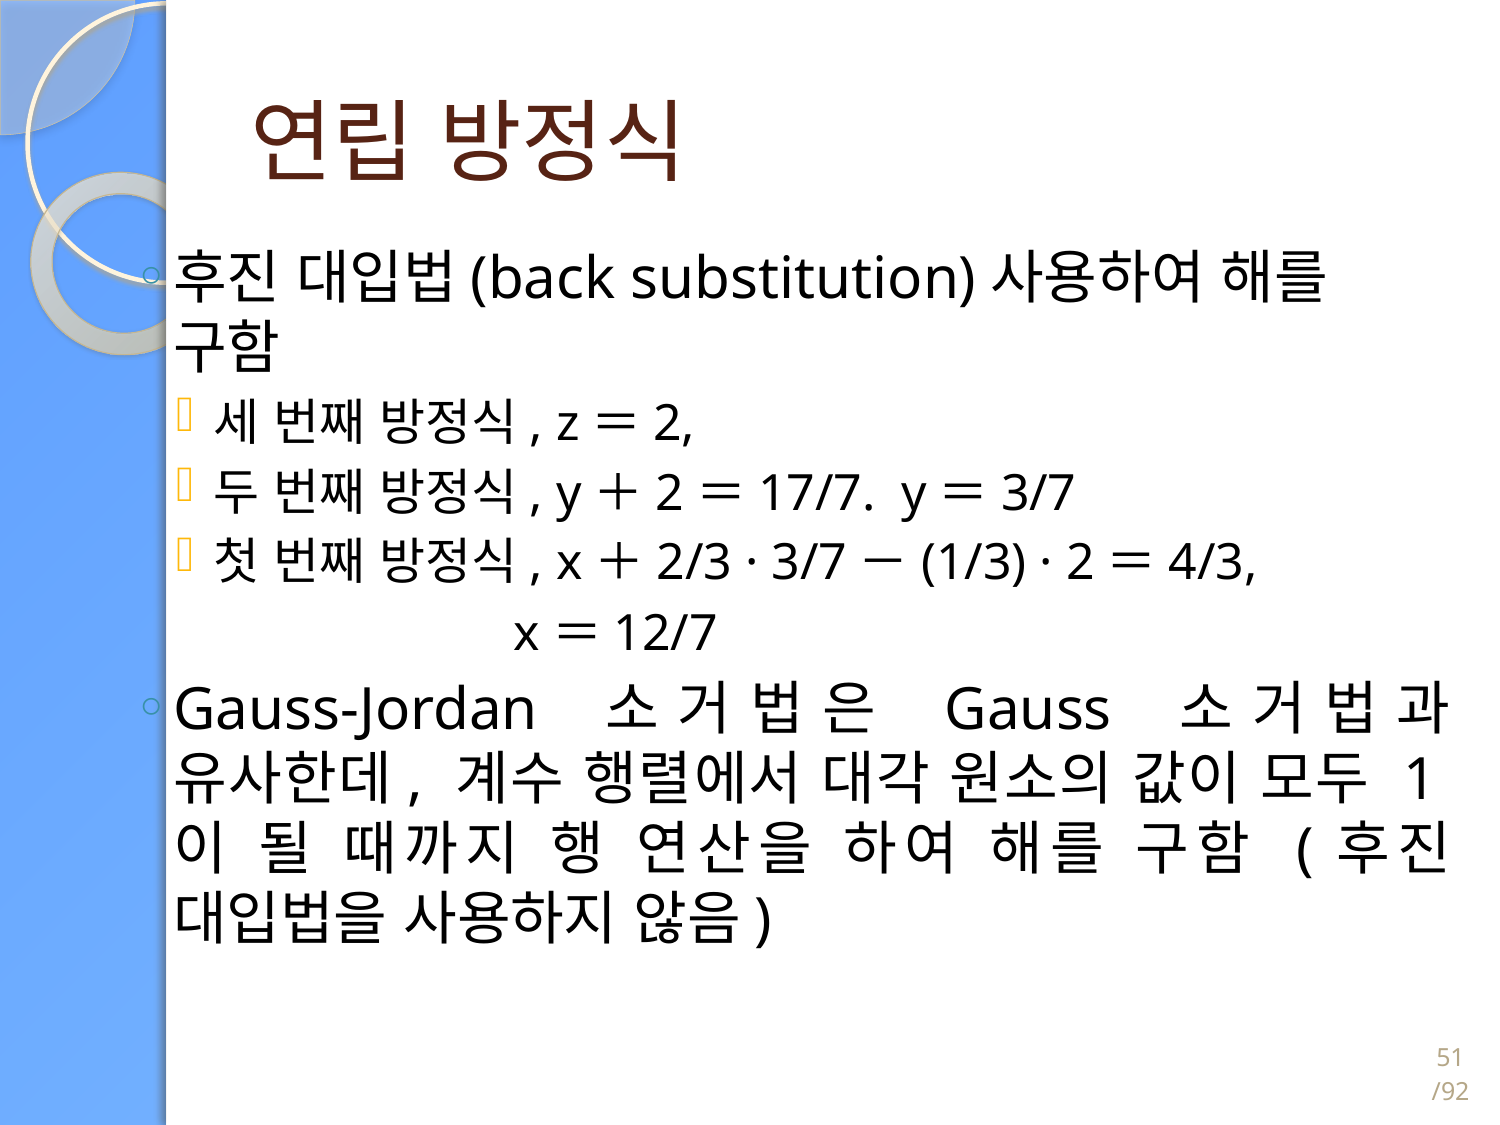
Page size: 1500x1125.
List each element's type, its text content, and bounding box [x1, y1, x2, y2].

list 후진 대입법(back substitution)사용하여 해를 구함 세 번째 방정식, z＝2, 두 번째 방정식, y＋2＝17/7. y＝3/7 첫 번째 방정식, x＋2/3 · 3/7－(1/3) · 2＝4/3, x＝12/7 Gauss-Jordan 소거법은 Gauss 소거법과 유사한데, 계수 행렬에서 대각 원소의 값이 모두 1이 될 때까지 행 연산을 하여 해를 구함 (후진 대입법을 사용하지 않음) [53, 232, 1466, 1033]
title 연립 방정식 [235, 45, 1466, 232]
slide_number 51/92 [1413, 1034, 1488, 1113]
